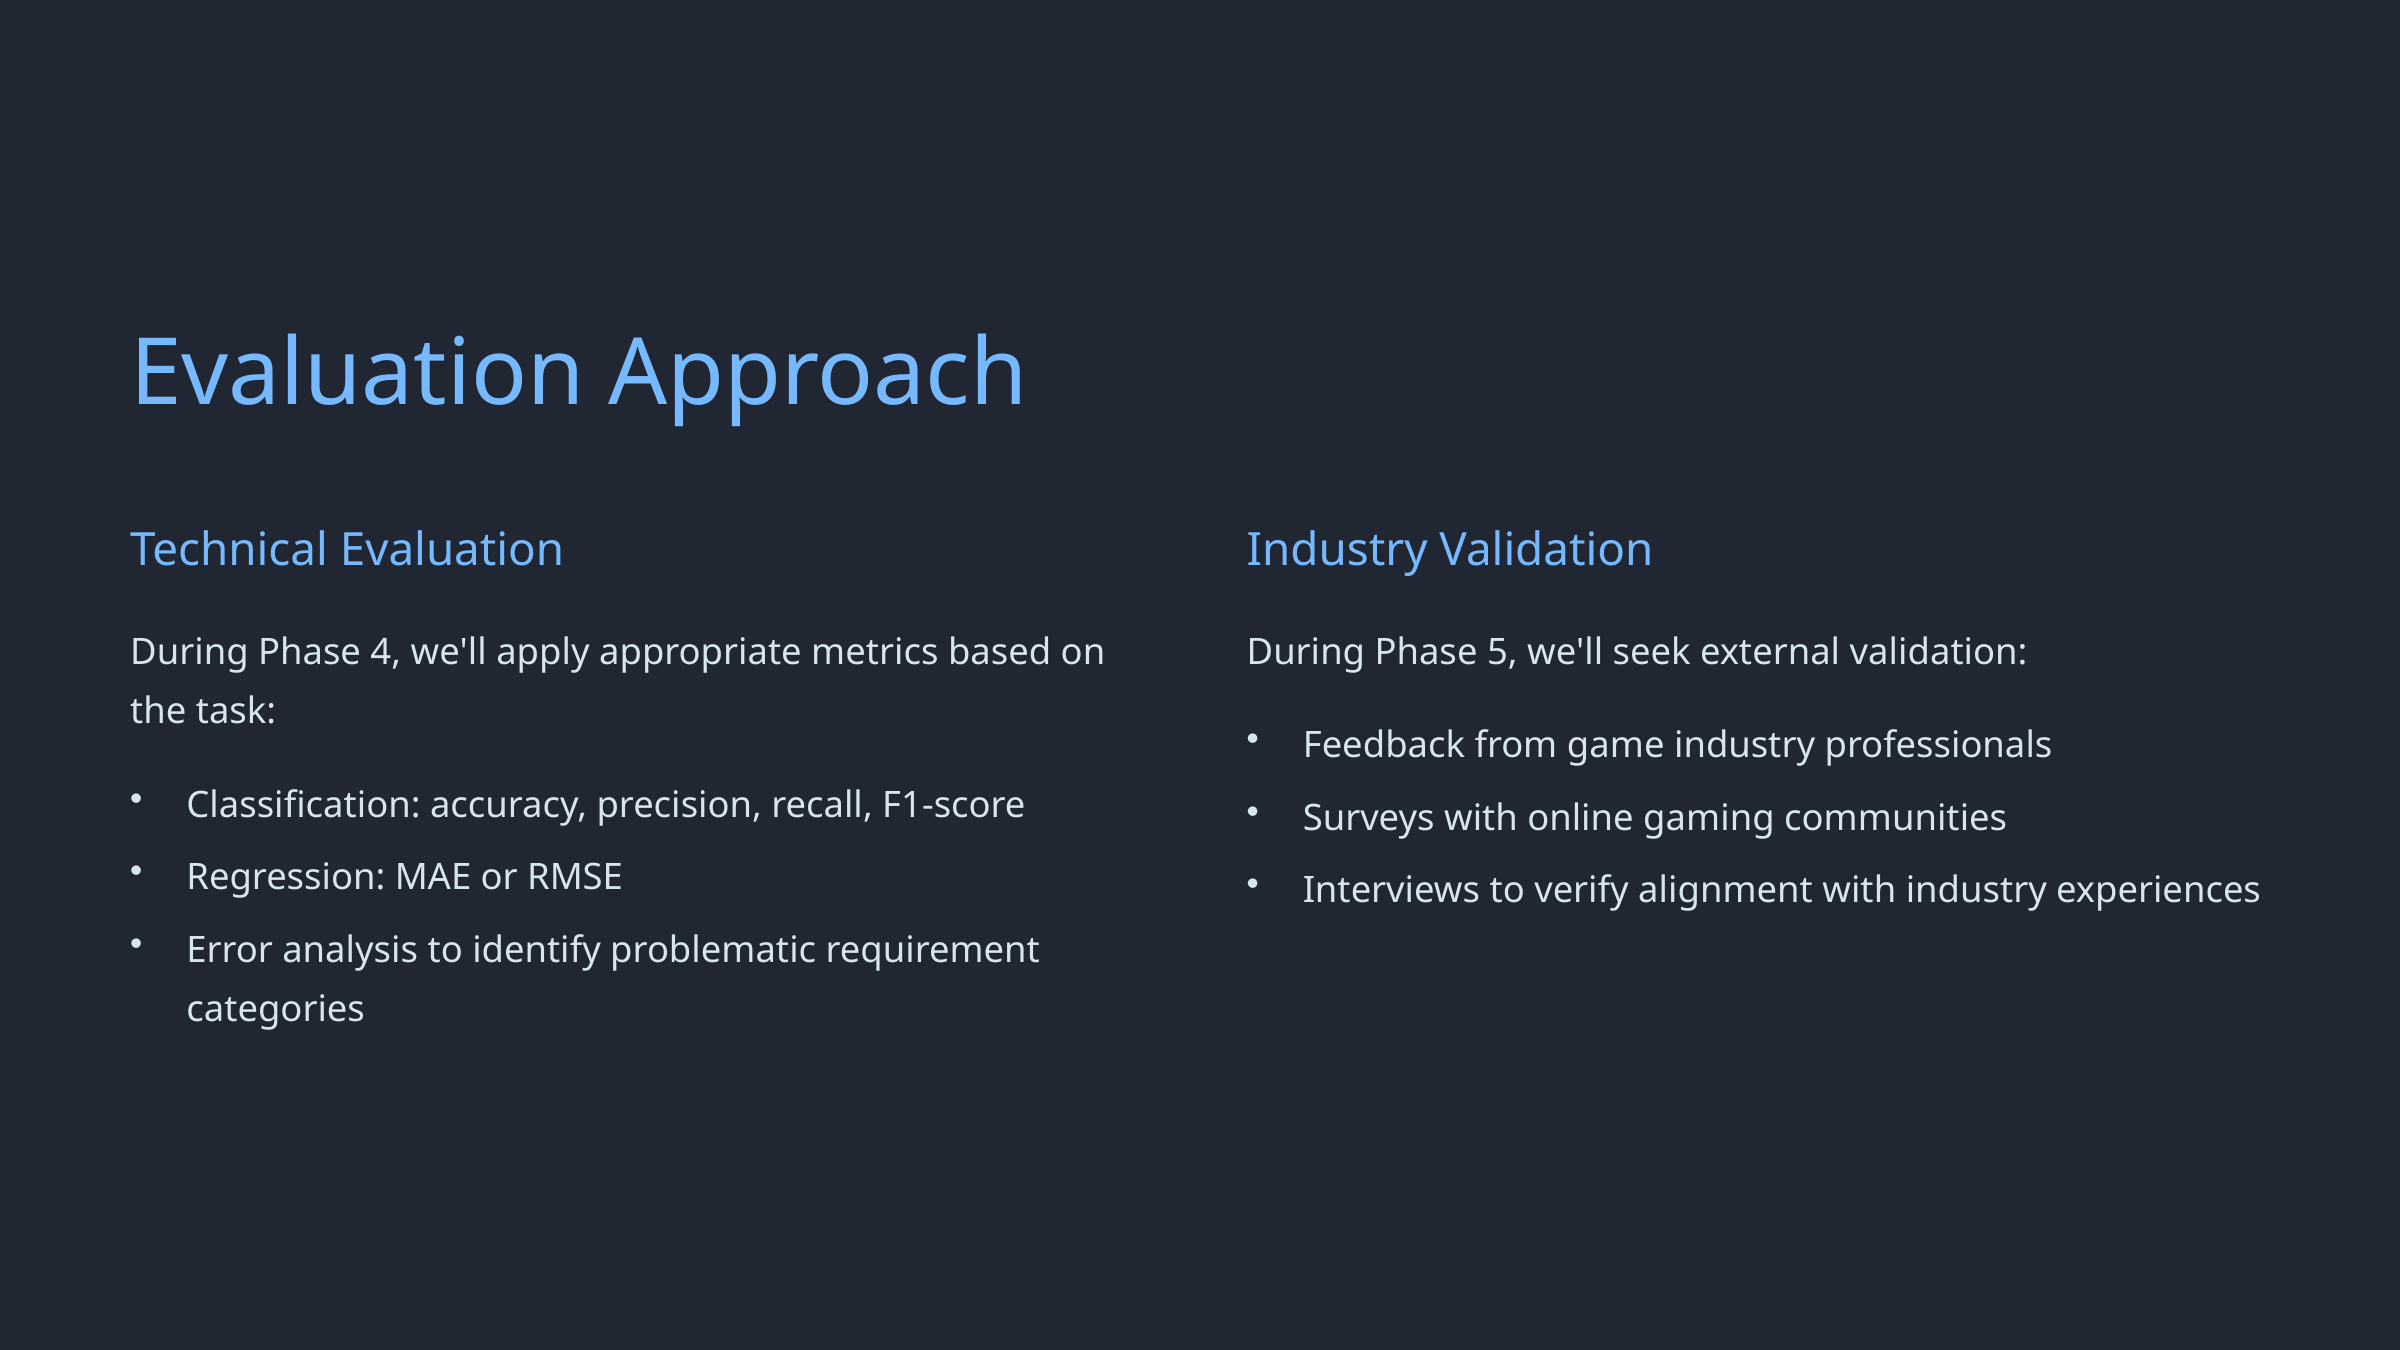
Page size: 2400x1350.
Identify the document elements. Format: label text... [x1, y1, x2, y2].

text_box Industry Validation [1246, 517, 1712, 576]
text_box Evaluation Approach [130, 307, 1061, 425]
text_box Regression: MAE or RMSE [130, 837, 1155, 897]
text_box Error analysis to identify problematic requirement categories [130, 910, 1155, 1030]
text_box Technical Evaluation [130, 517, 599, 576]
text_box Feedback from game industry professionals [1246, 705, 2271, 765]
text_box Interviews to verify alignment with industry experiences [1246, 850, 2271, 910]
text_box Surveys with online gaming communities [1246, 777, 2271, 838]
text_box During Phase 4, we'll apply appropriate metrics based on the task: [130, 612, 1155, 732]
text_box During Phase 5, we'll seek external validation: [1246, 612, 2271, 672]
text_box Classification: accuracy, precision, recall, F1-score [130, 764, 1155, 825]
